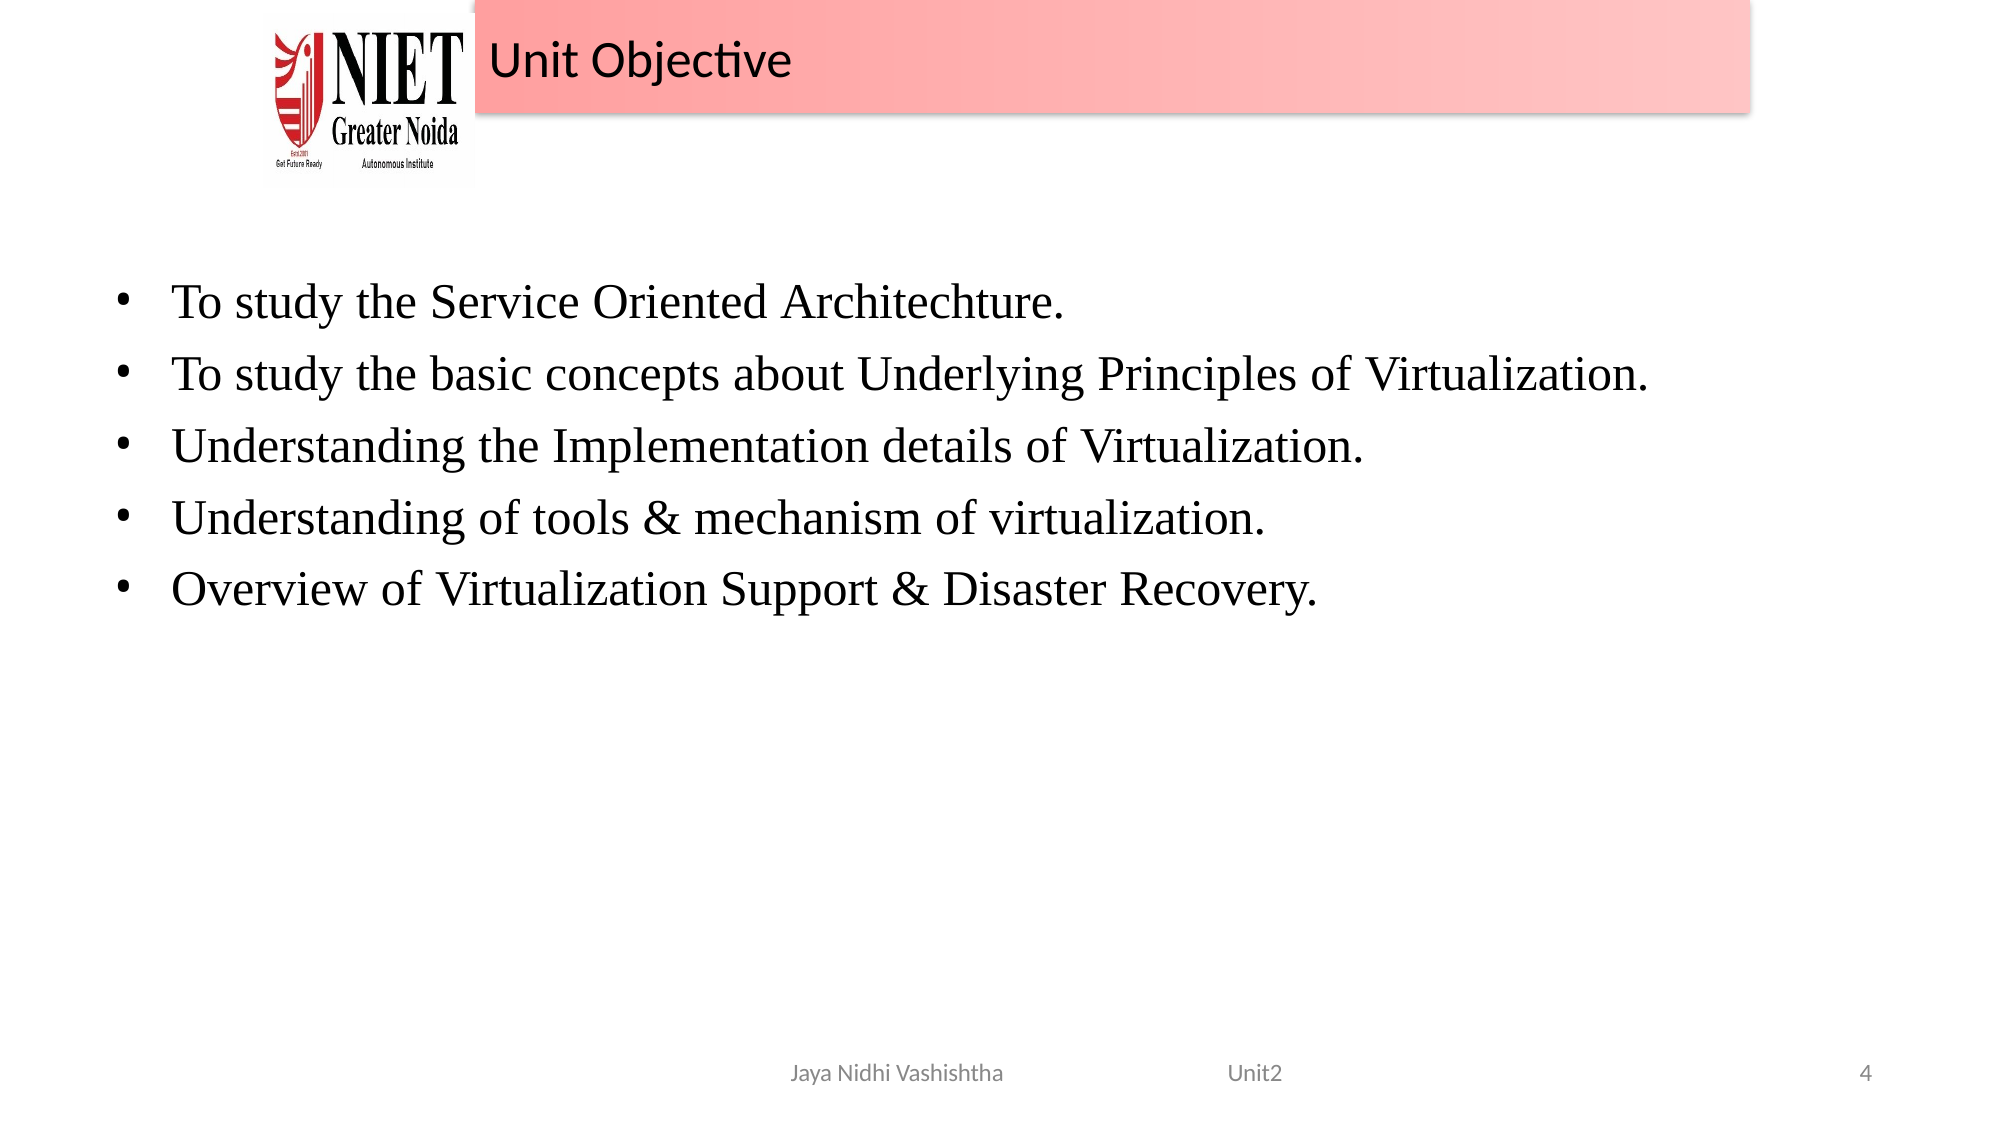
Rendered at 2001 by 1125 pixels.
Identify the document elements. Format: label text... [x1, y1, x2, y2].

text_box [468, 0, 1756, 127]
text_box Unit2 [1225, 1060, 1286, 1087]
slide_number Jaya Nidhi Vashishtha [788, 1042, 1146, 1125]
slide_number 4 [1853, 1060, 1894, 1090]
text_box To study the Service Oriented Architechture. To study the basic concepts about Underlying Principles of Virtualization. Understanding the Implementation details of Virtualization. Understanding of tools & mechanism of virtualization. Overview of Virtualization Support & Disaster Recovery. [112, 254, 1651, 616]
picture [263, 13, 476, 188]
